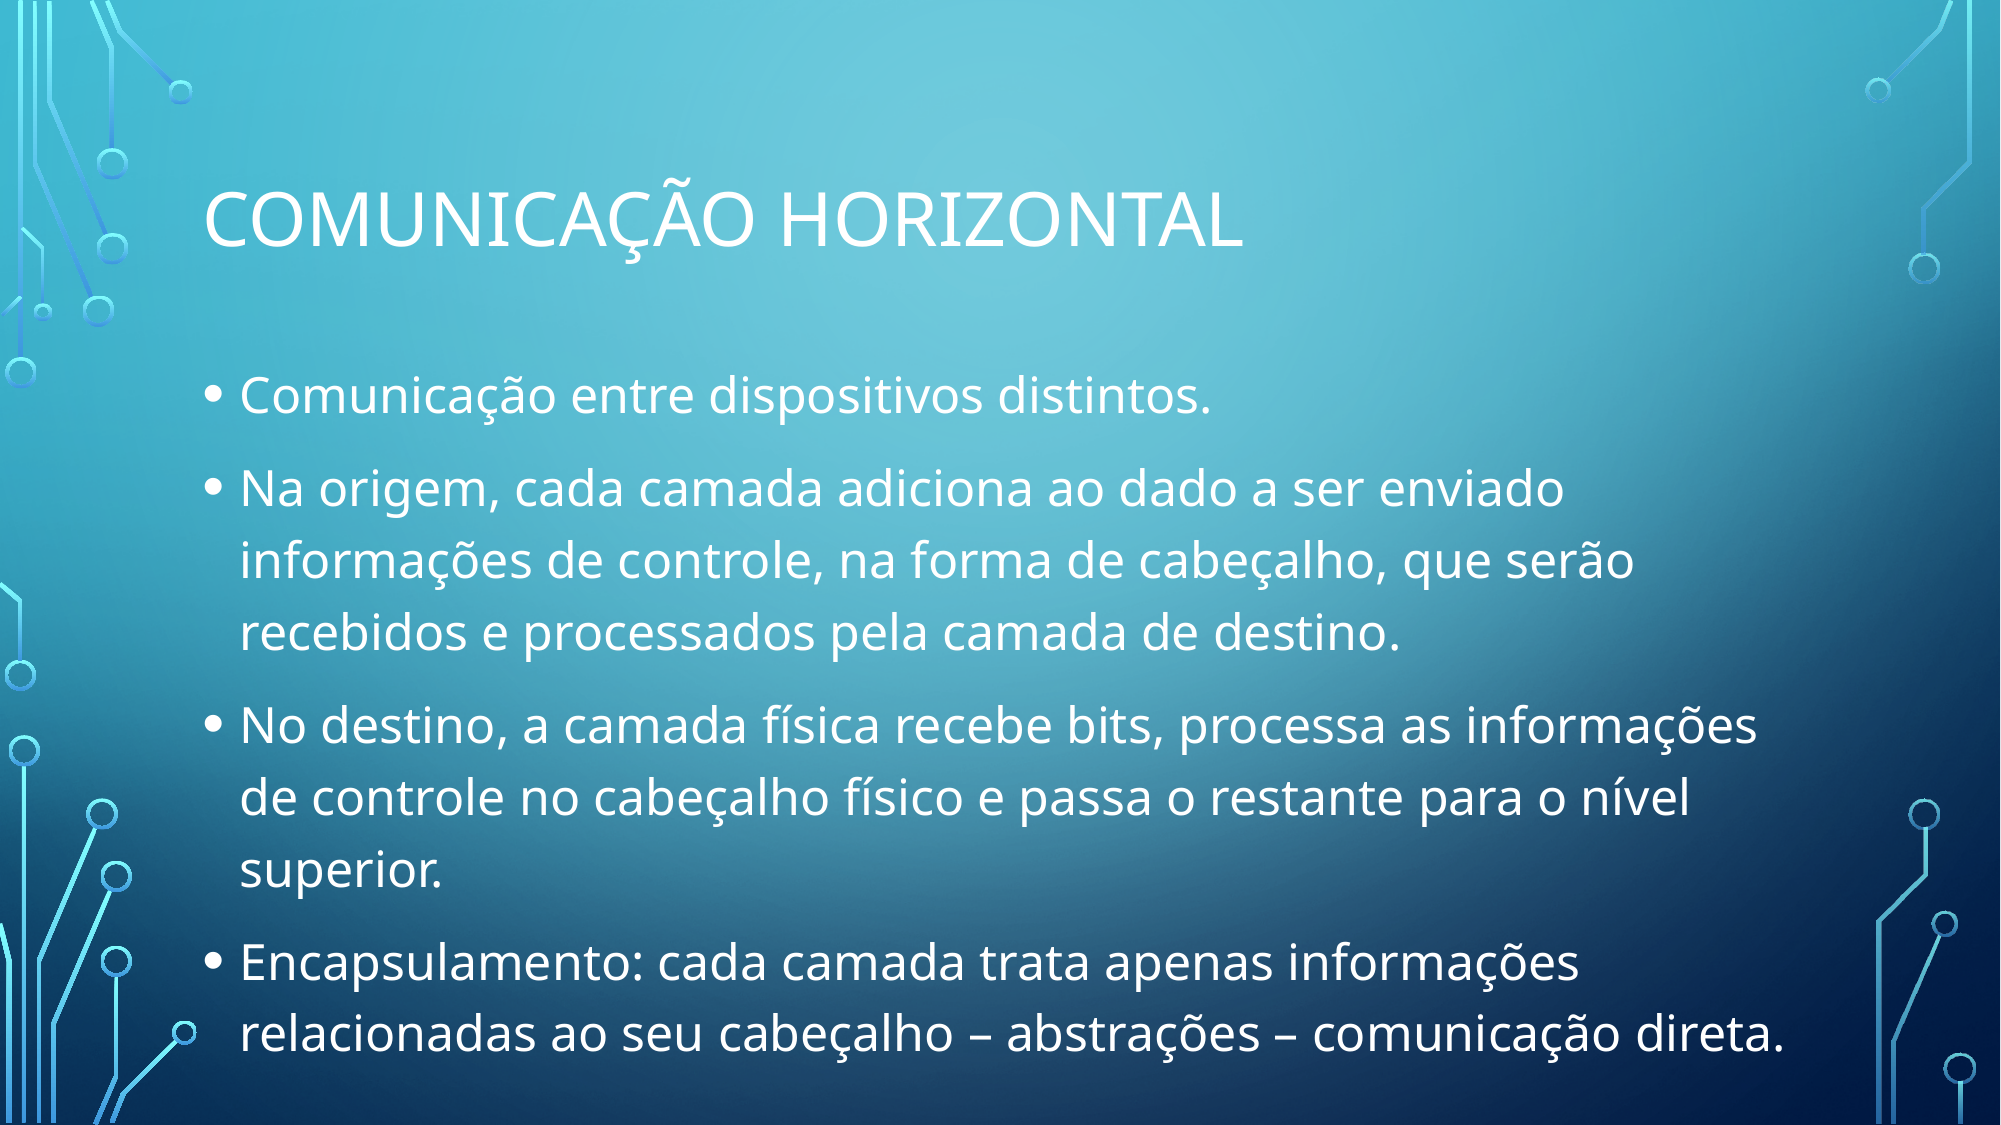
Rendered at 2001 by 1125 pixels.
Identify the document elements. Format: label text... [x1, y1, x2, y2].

list Comunicação entre dispositivos distintos. Na origem, cada camada adiciona ao dado a ser enviado informações de controle, na forma de cabeçalho, que serão recebidos e processados pela camada de destino. No destino, a camada física recebe bits, processa as informações de controle no cabeçalho físico e passa o restante para o nível superior. Encapsulamento: cada camada trata apenas informações relacionadas ao seu cabeçalho – abstrações – comunicação direta. [187, 343, 1813, 1008]
title Comunicação horizontal [187, 101, 1813, 343]
